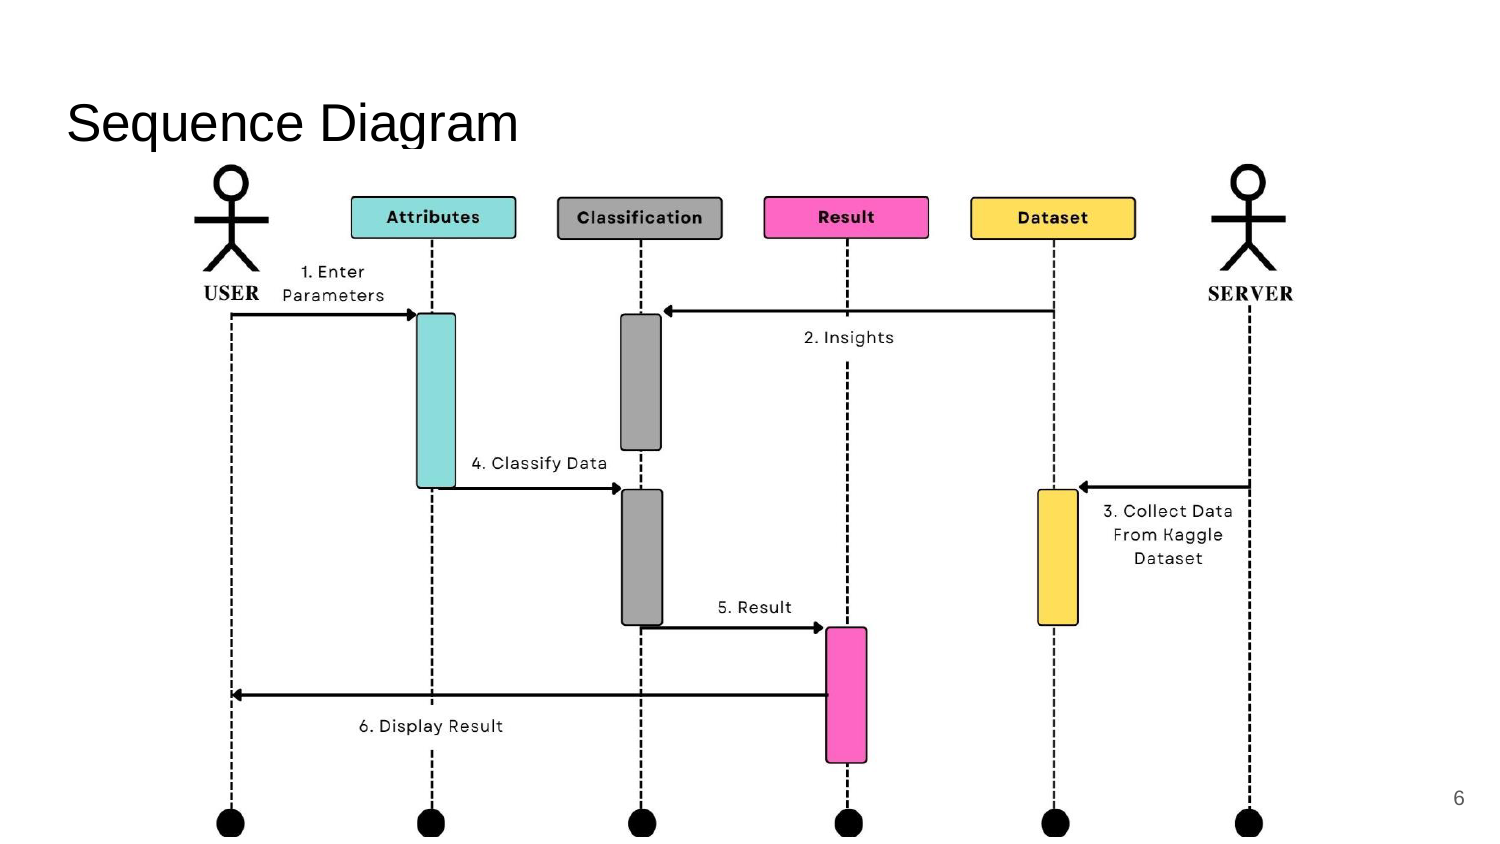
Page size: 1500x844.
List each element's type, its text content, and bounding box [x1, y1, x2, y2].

slide_number 6 [1389, 764, 1480, 830]
picture [159, 149, 1313, 837]
title Sequence Diagram [51, 72, 1449, 167]
